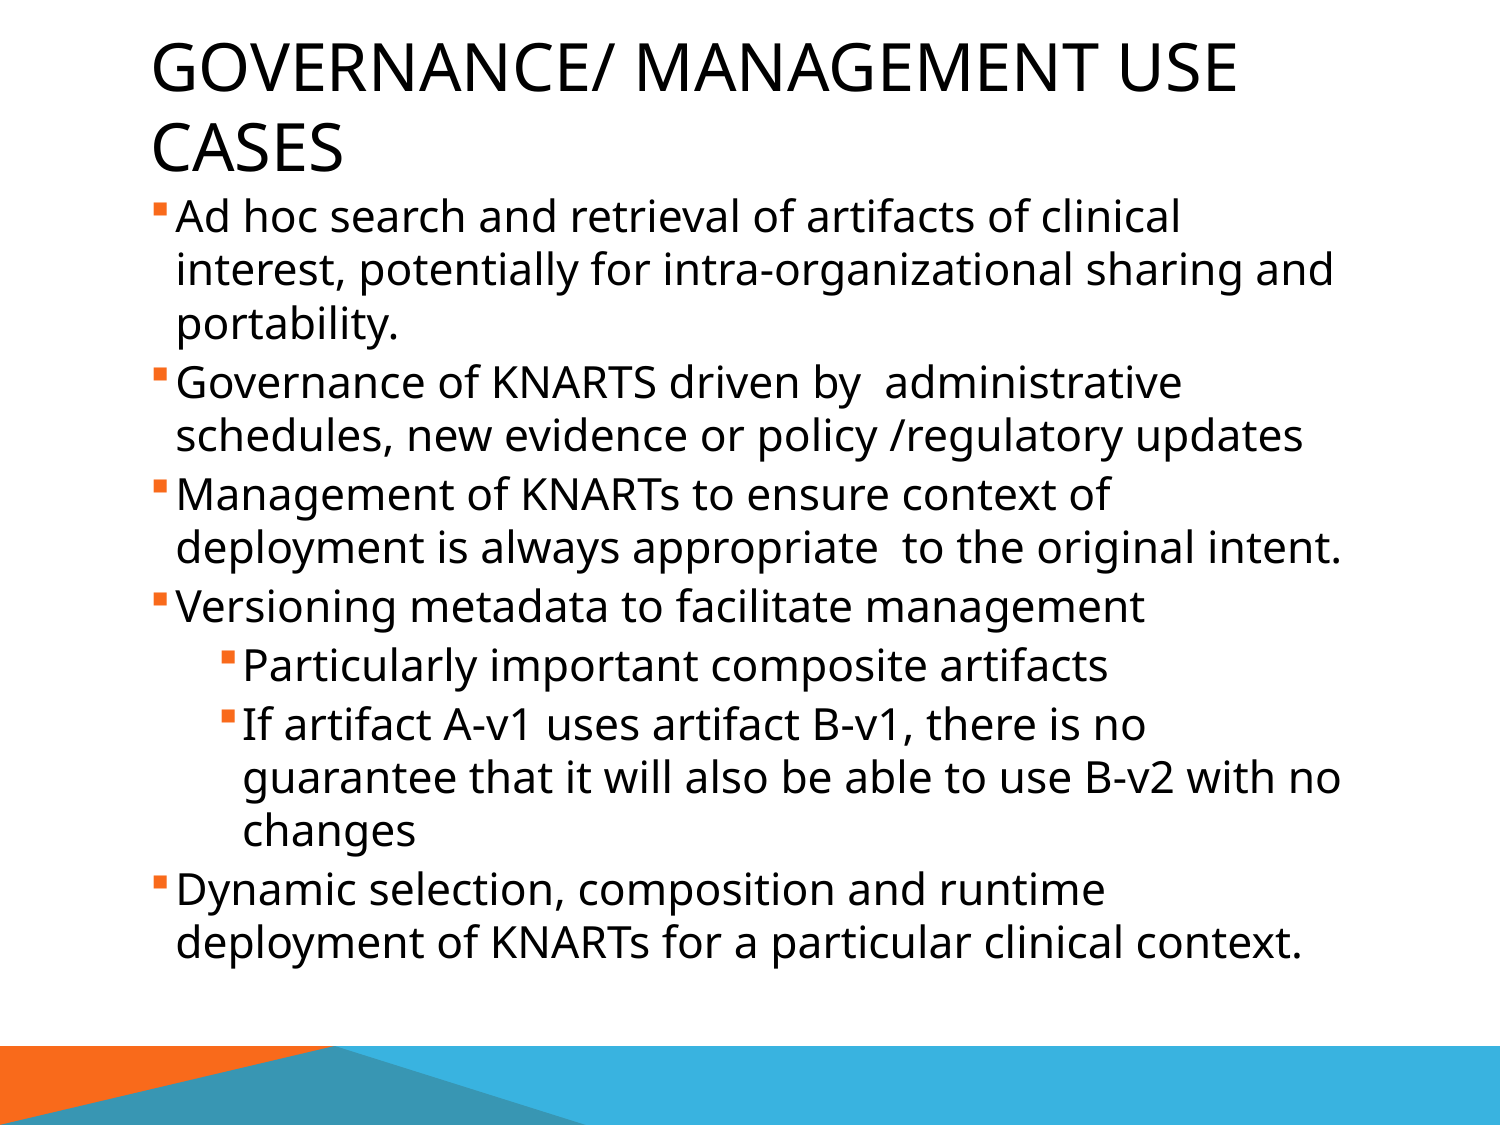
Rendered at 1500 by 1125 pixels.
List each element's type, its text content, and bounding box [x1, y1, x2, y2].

title Governance/ management use cases [135, 60, 1403, 150]
list Ad hoc search and retrieval of artifacts of clinical interest, potentially for intra-organizational sharing and portability. Governance of KNARTS driven by administrative schedules, new evidence or policy /regulatory updates Management of KNARTs to ensure context of deployment is always appropriate to the original intent. Versioning metadata to facilitate management Particularly important composite artifacts If artifact A-v1 uses artifact B-v1, there is no guarantee that it will also be able to use B-v2 with no changes Dynamic selection, composition and runtime deployment of KNARTs for a particular clinical context. [135, 180, 1369, 1031]
